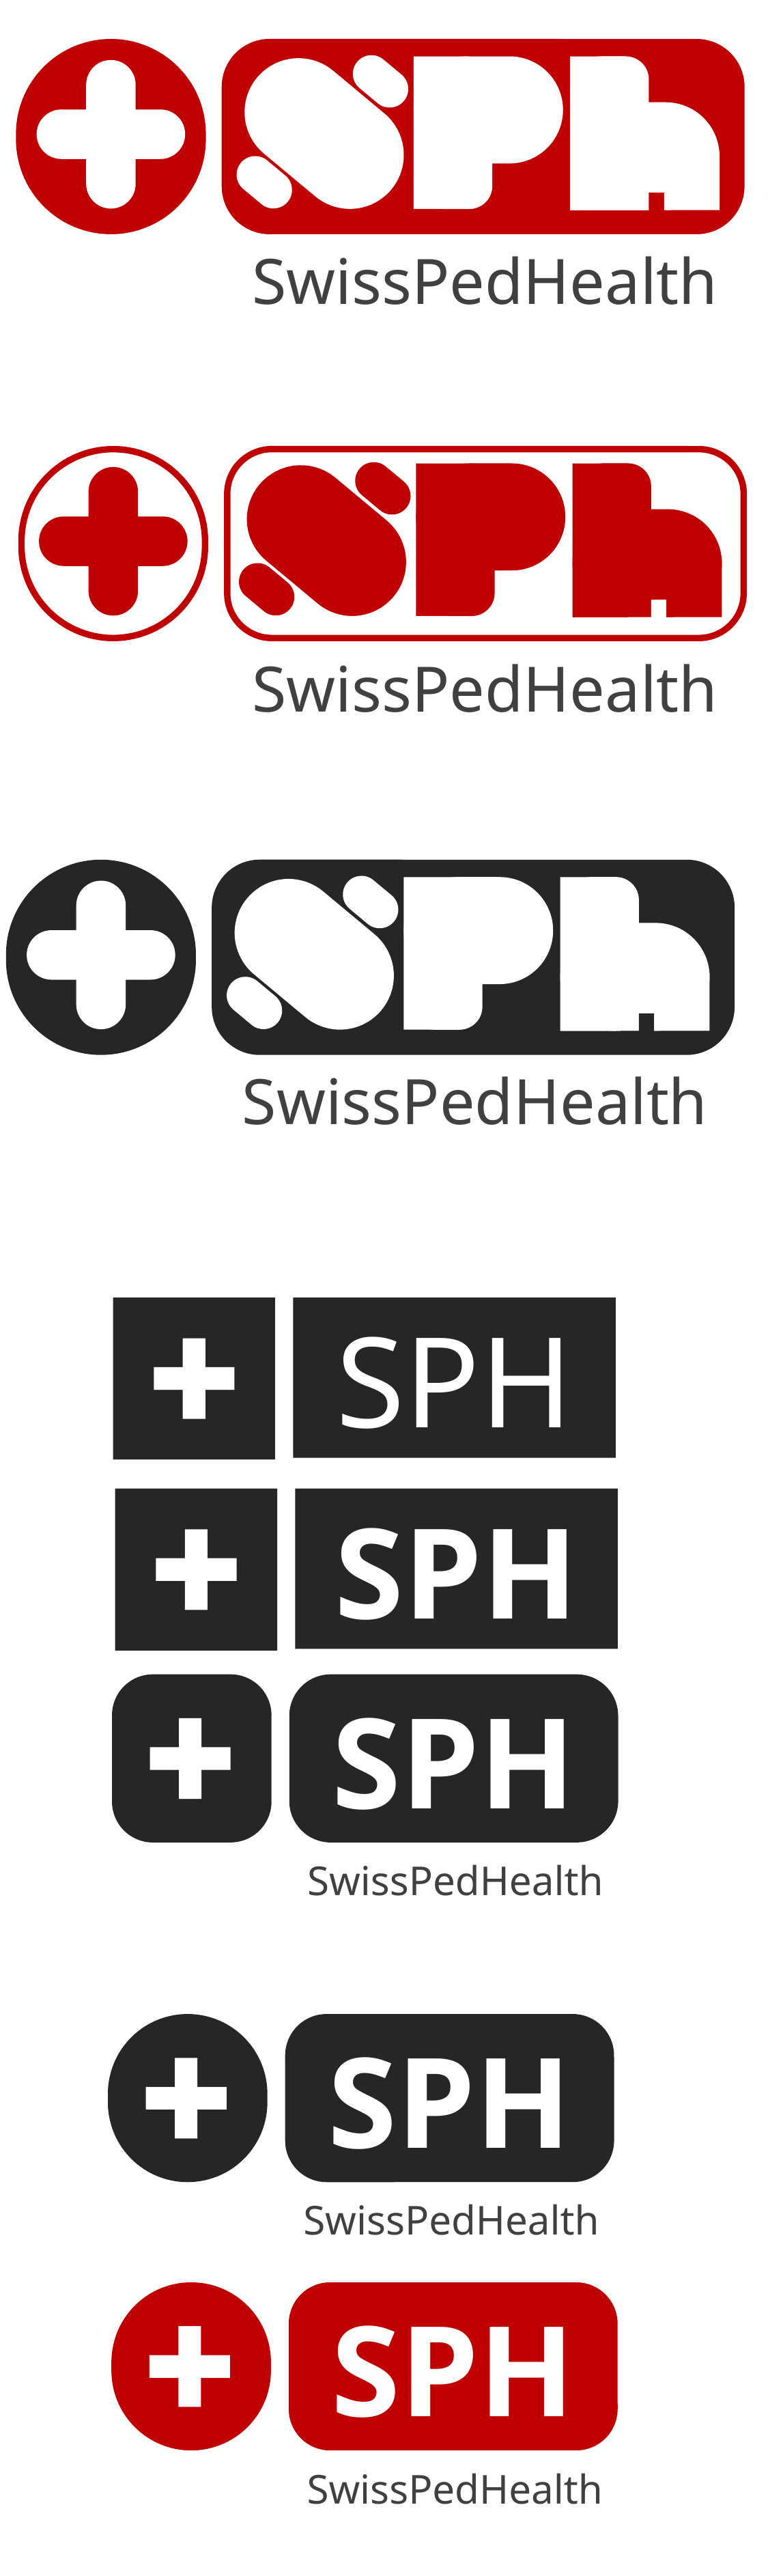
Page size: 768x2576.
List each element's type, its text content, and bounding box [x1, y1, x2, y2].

text_box [214, 862, 733, 1053]
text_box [560, 877, 710, 1035]
text_box SwissPedHealth [242, 236, 728, 322]
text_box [9, 863, 193, 1052]
text_box SwissPedHealth [242, 644, 728, 729]
text_box SwissPedHealth [296, 2459, 613, 2517]
text_box [236, 155, 293, 210]
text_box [403, 877, 554, 1030]
text_box [226, 976, 283, 1030]
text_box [111, 2017, 611, 2179]
text_box [233, 878, 395, 1031]
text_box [115, 1677, 615, 1840]
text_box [115, 1488, 618, 1651]
text_box [226, 448, 745, 639]
text_box SwissPedHealth [293, 2190, 610, 2248]
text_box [113, 1297, 616, 1460]
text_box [21, 449, 205, 639]
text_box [572, 463, 722, 621]
text_box [352, 54, 410, 109]
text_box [570, 56, 720, 214]
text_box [18, 42, 203, 232]
text_box SwissPedHealth [297, 1850, 614, 1909]
text_box SwissPedHealth [232, 1056, 719, 1143]
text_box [416, 463, 566, 617]
text_box [224, 41, 742, 232]
text_box [244, 57, 405, 210]
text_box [114, 2285, 615, 2448]
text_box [413, 56, 563, 210]
text_box [342, 875, 399, 929]
